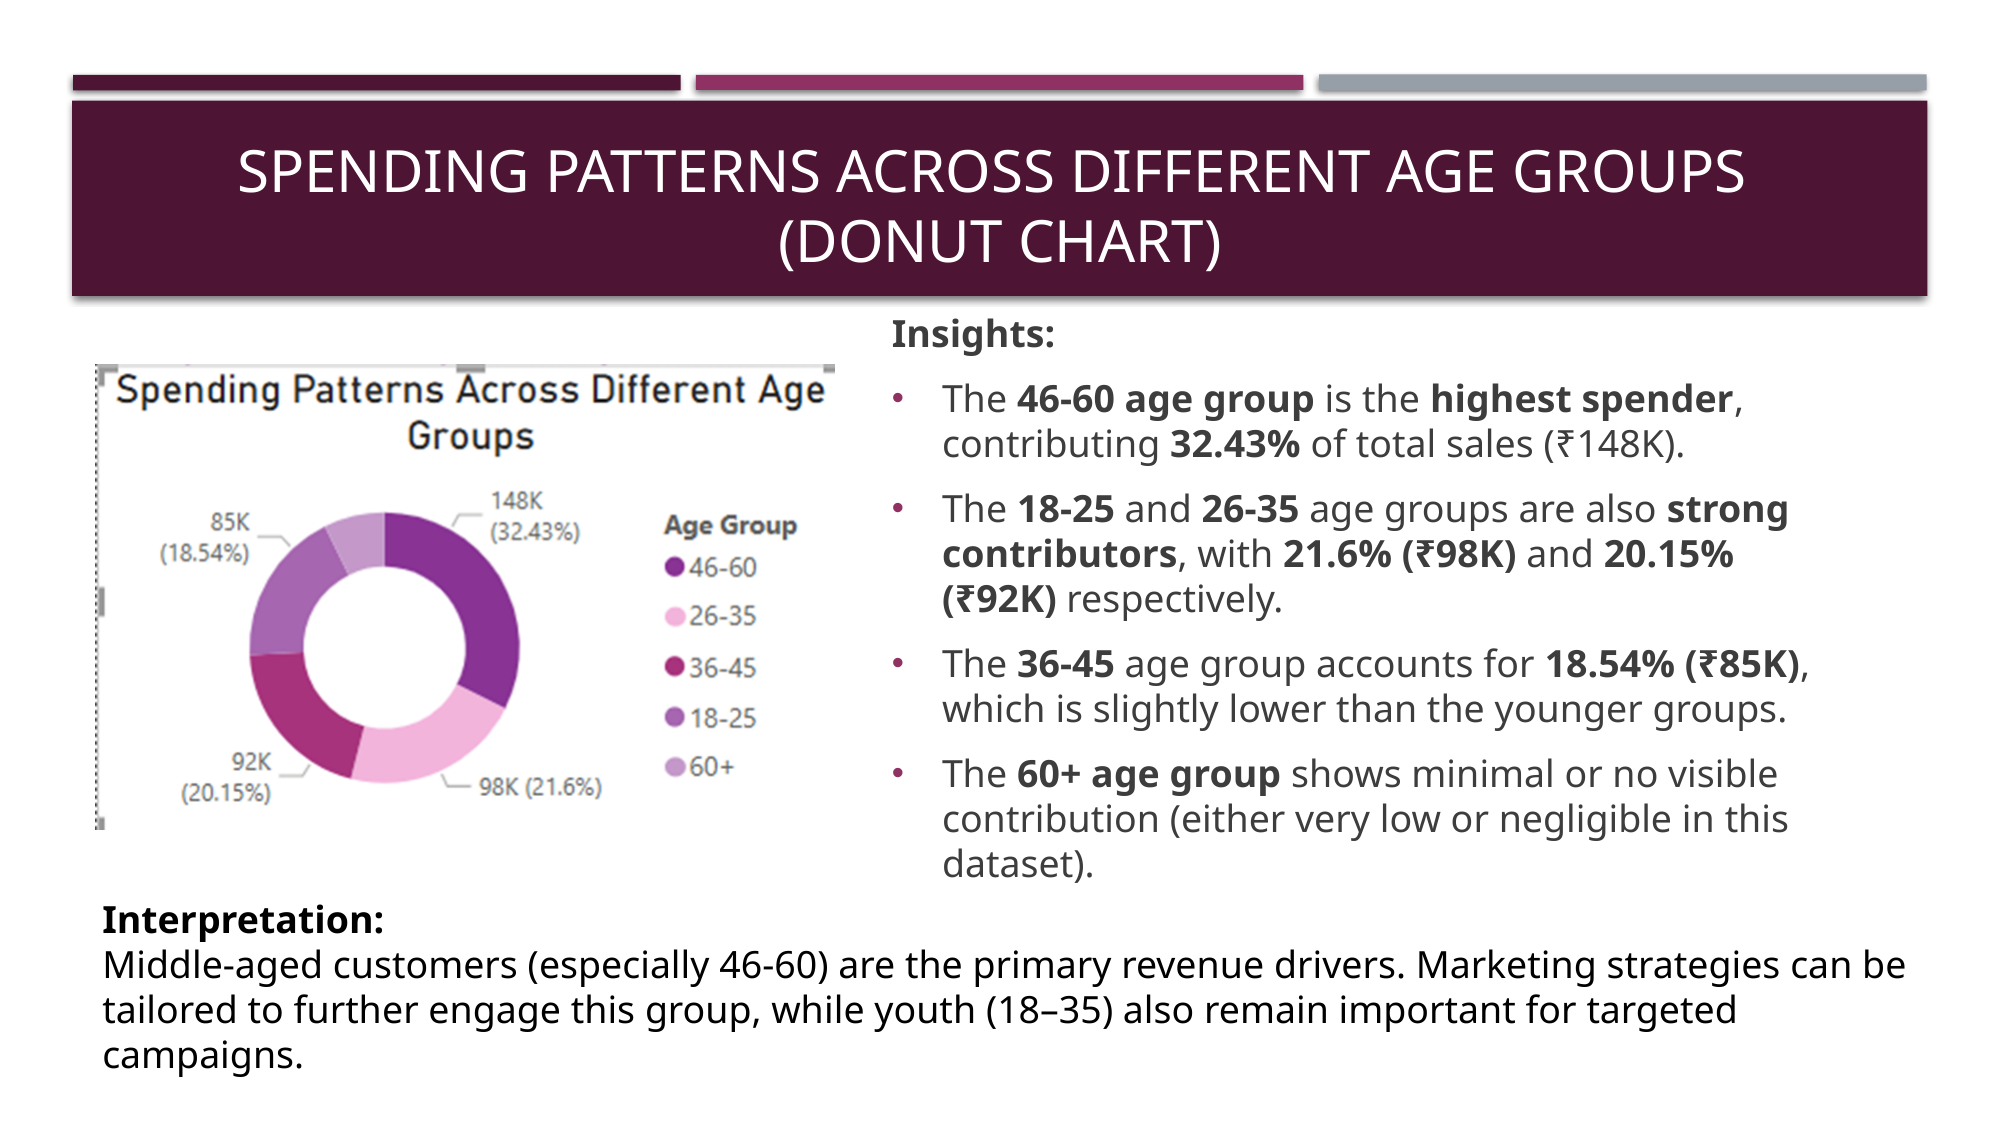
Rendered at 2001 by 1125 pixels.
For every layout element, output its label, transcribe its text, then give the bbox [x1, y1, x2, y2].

text_box Interpretation: Middle-aged customers (especially 46-60) are the primary revenue drivers. Marketing strategies can be tailored to further engage this group, while youth (18–35) also remain important for targeted campaigns. [87, 888, 1961, 1084]
picture [94, 364, 835, 831]
list Insights: The 46-60 age group is the highest spender, contributing 32.43% of total sales (₹148K). The 18-25 and 26-35 age groups are also strong contributors, with 21.6% (₹98K) and 20.15% (₹92K) respectively. The 36-45 age group accounts for 18.54% (₹85K), which is slightly lower than the younger groups. The 60+ age group shows minimal or no visible contribution (either very low or negligible in this dataset). [876, 184, 1856, 888]
title Spending Patterns Across Different Age Groups (Donut Chart) [95, 115, 1905, 282]
